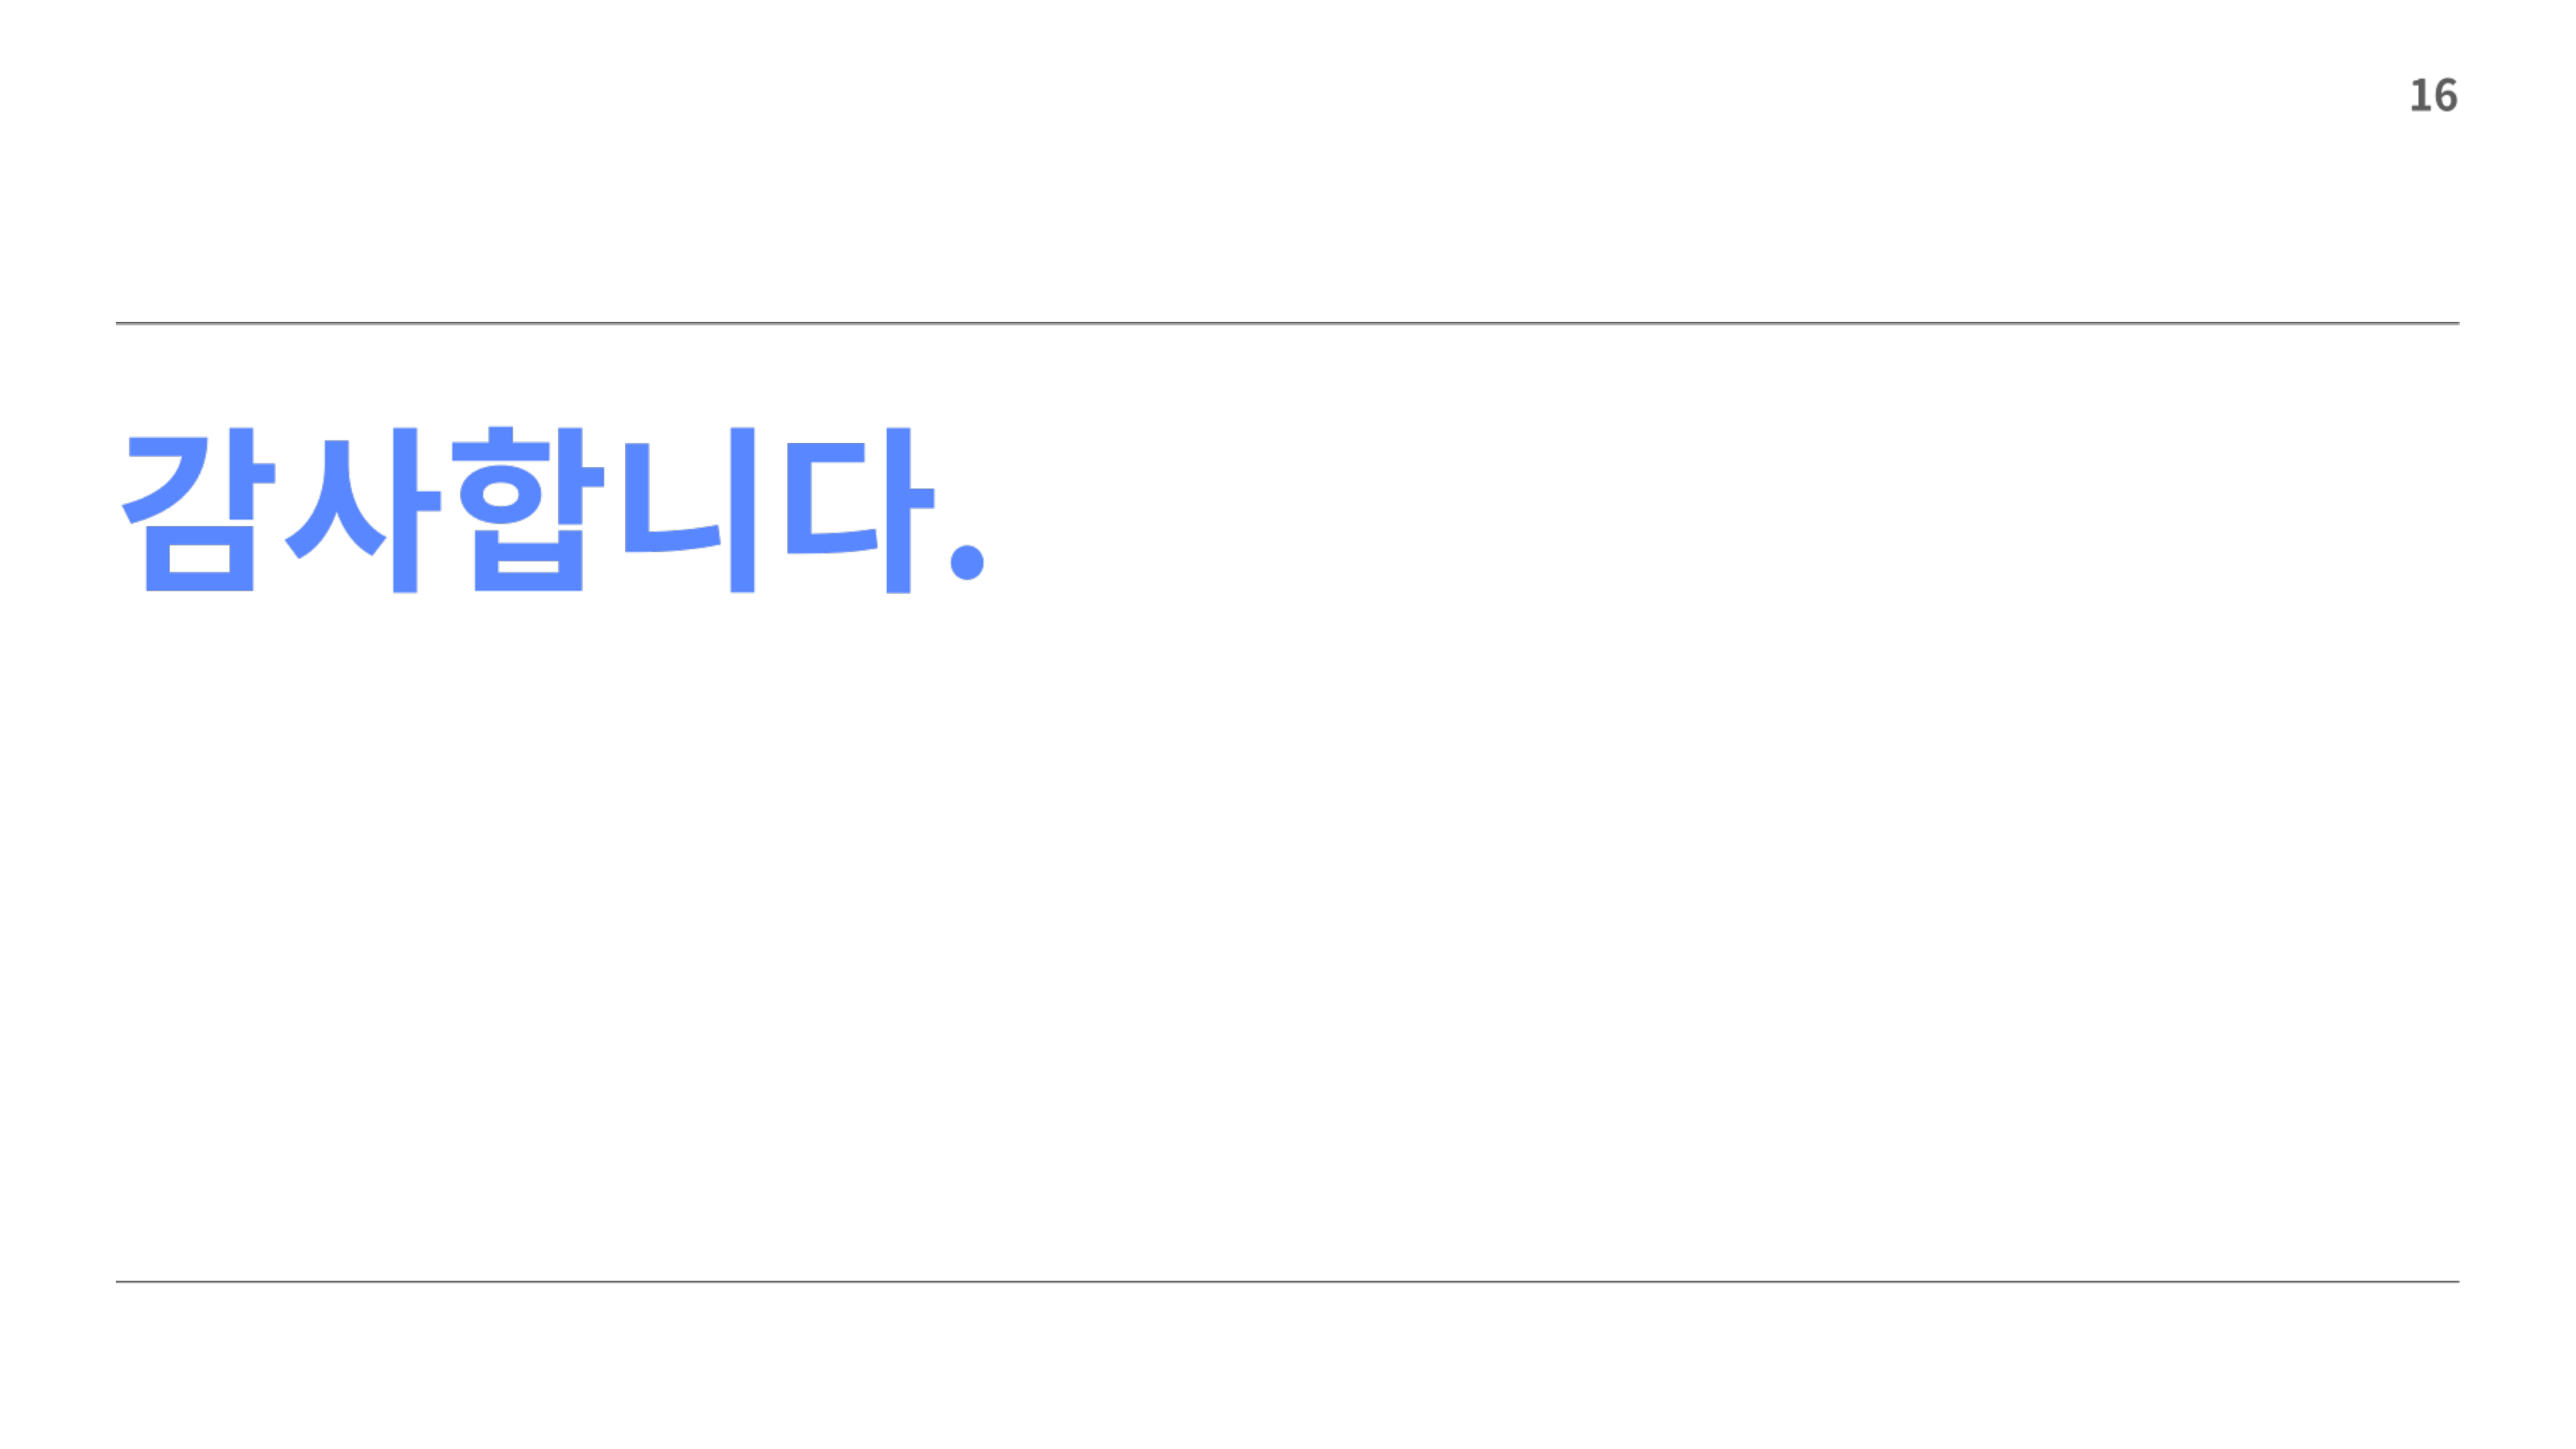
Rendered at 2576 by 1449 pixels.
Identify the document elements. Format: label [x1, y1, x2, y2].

text_box [116, 1280, 2460, 1283]
picture [2391, 34, 2506, 166]
picture [58, 272, 1160, 804]
text_box [1163, 322, 2460, 325]
